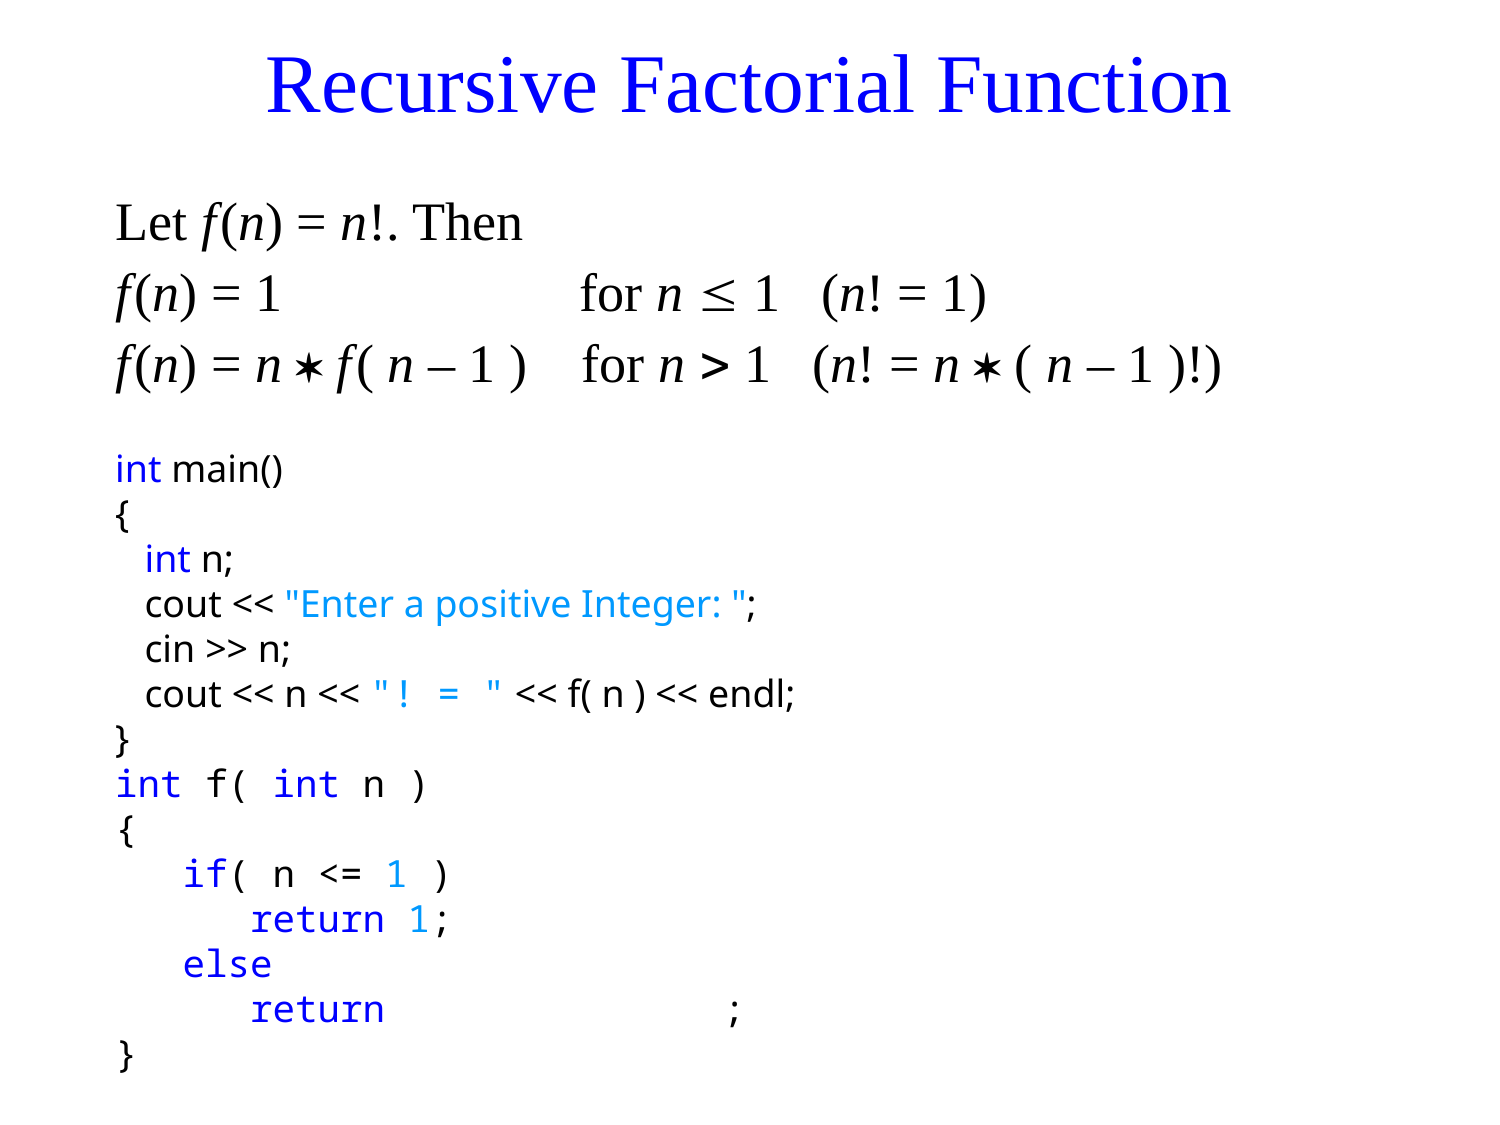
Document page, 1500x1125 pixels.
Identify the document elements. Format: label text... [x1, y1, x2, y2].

list Let f(n) = n!. Then f(n) = 1 for n  1 (n! = 1) f(n) = n * f( n – 1 ) for n > 1 (n! = n * ( n – 1 )!) int main() { int n; cout << "Enter a positive Integer: "; cin >> n; cout << n << "! = " << f( n ) << endl; } int f( int n ) { if( n <= 1 ) return 1; else return n * f( n - 1 ); } [100, 178, 1400, 1095]
title Recursive Factorial Function [100, 9, 1400, 150]
